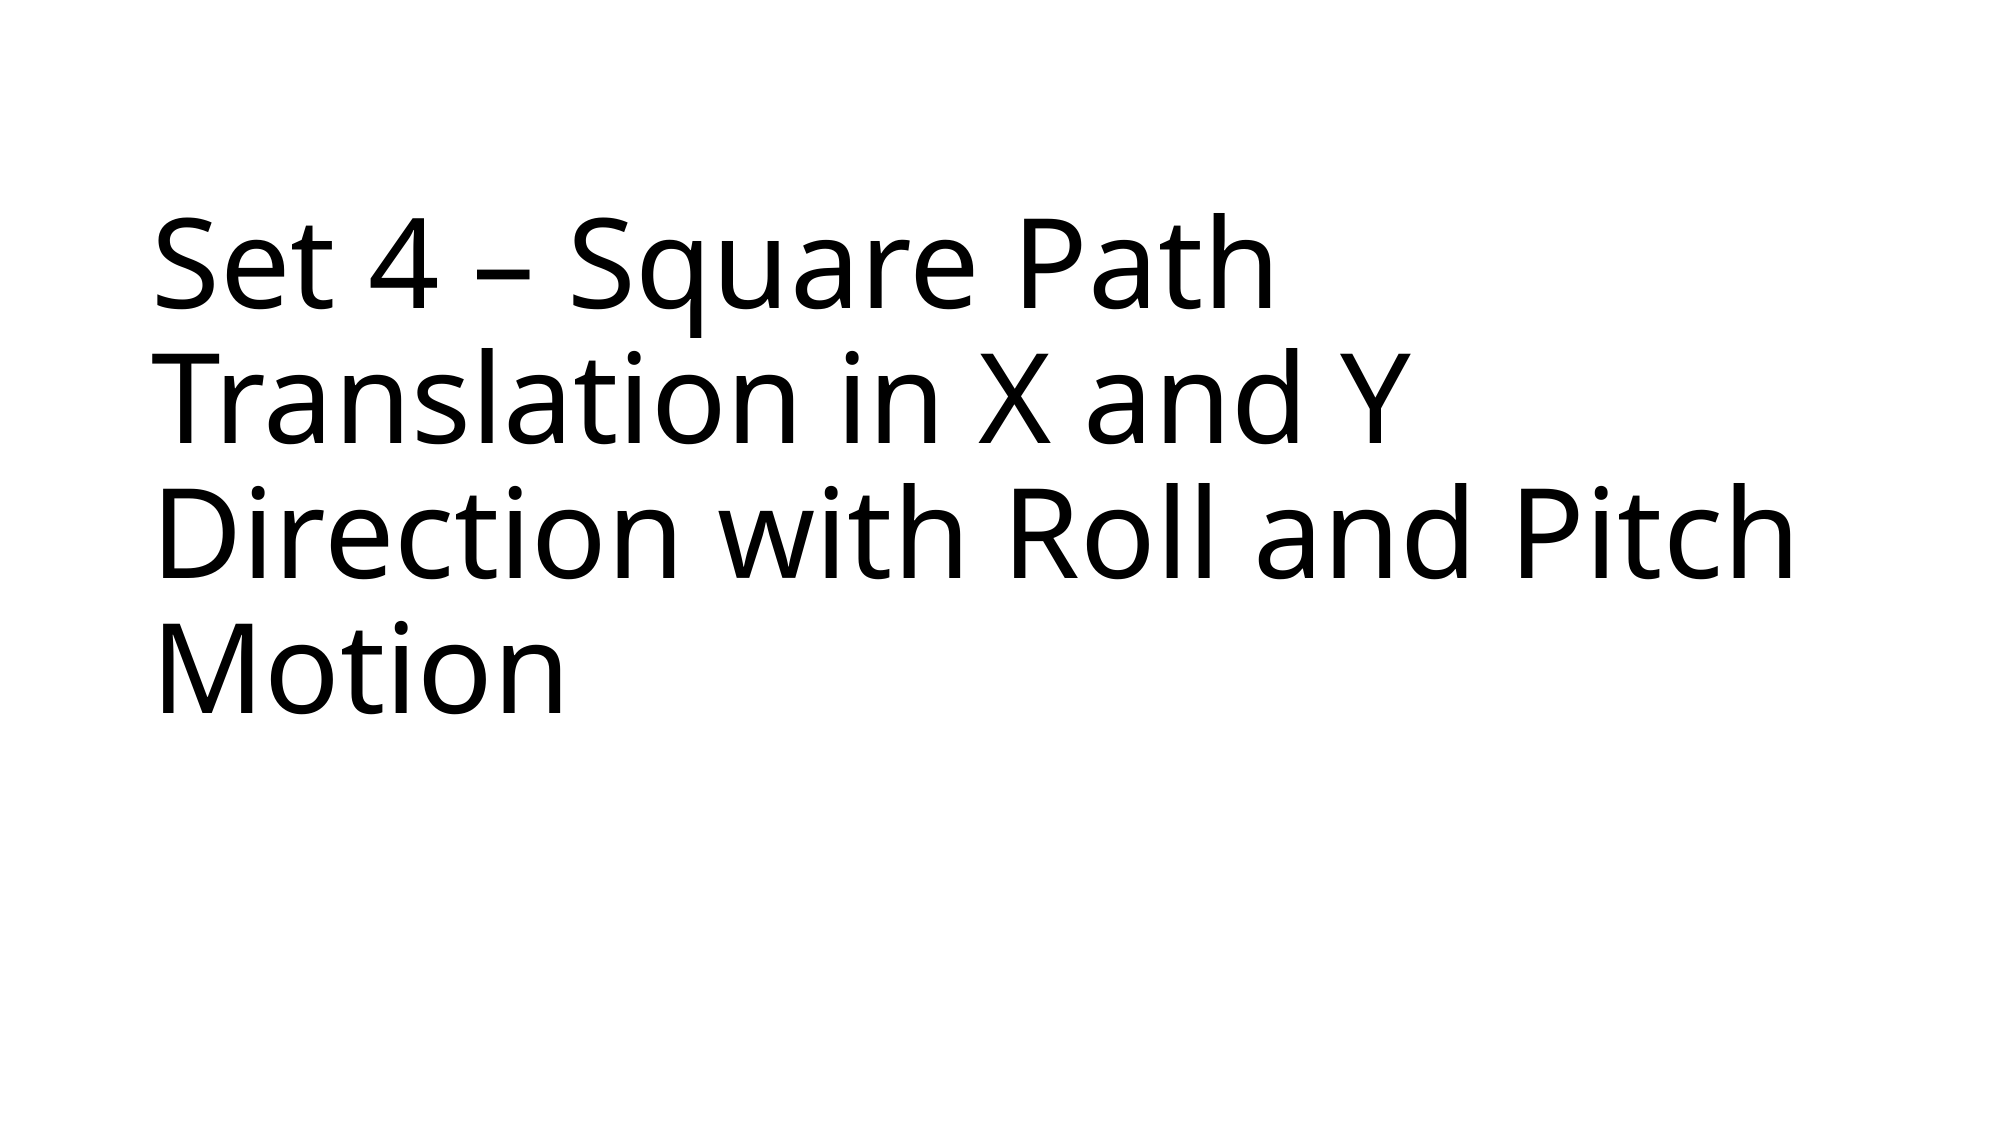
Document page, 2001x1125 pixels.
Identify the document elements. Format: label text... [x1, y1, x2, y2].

title Set 4 – Square Path Translation in X and Y Direction with Roll and Pitch Motion [136, 280, 1862, 749]
